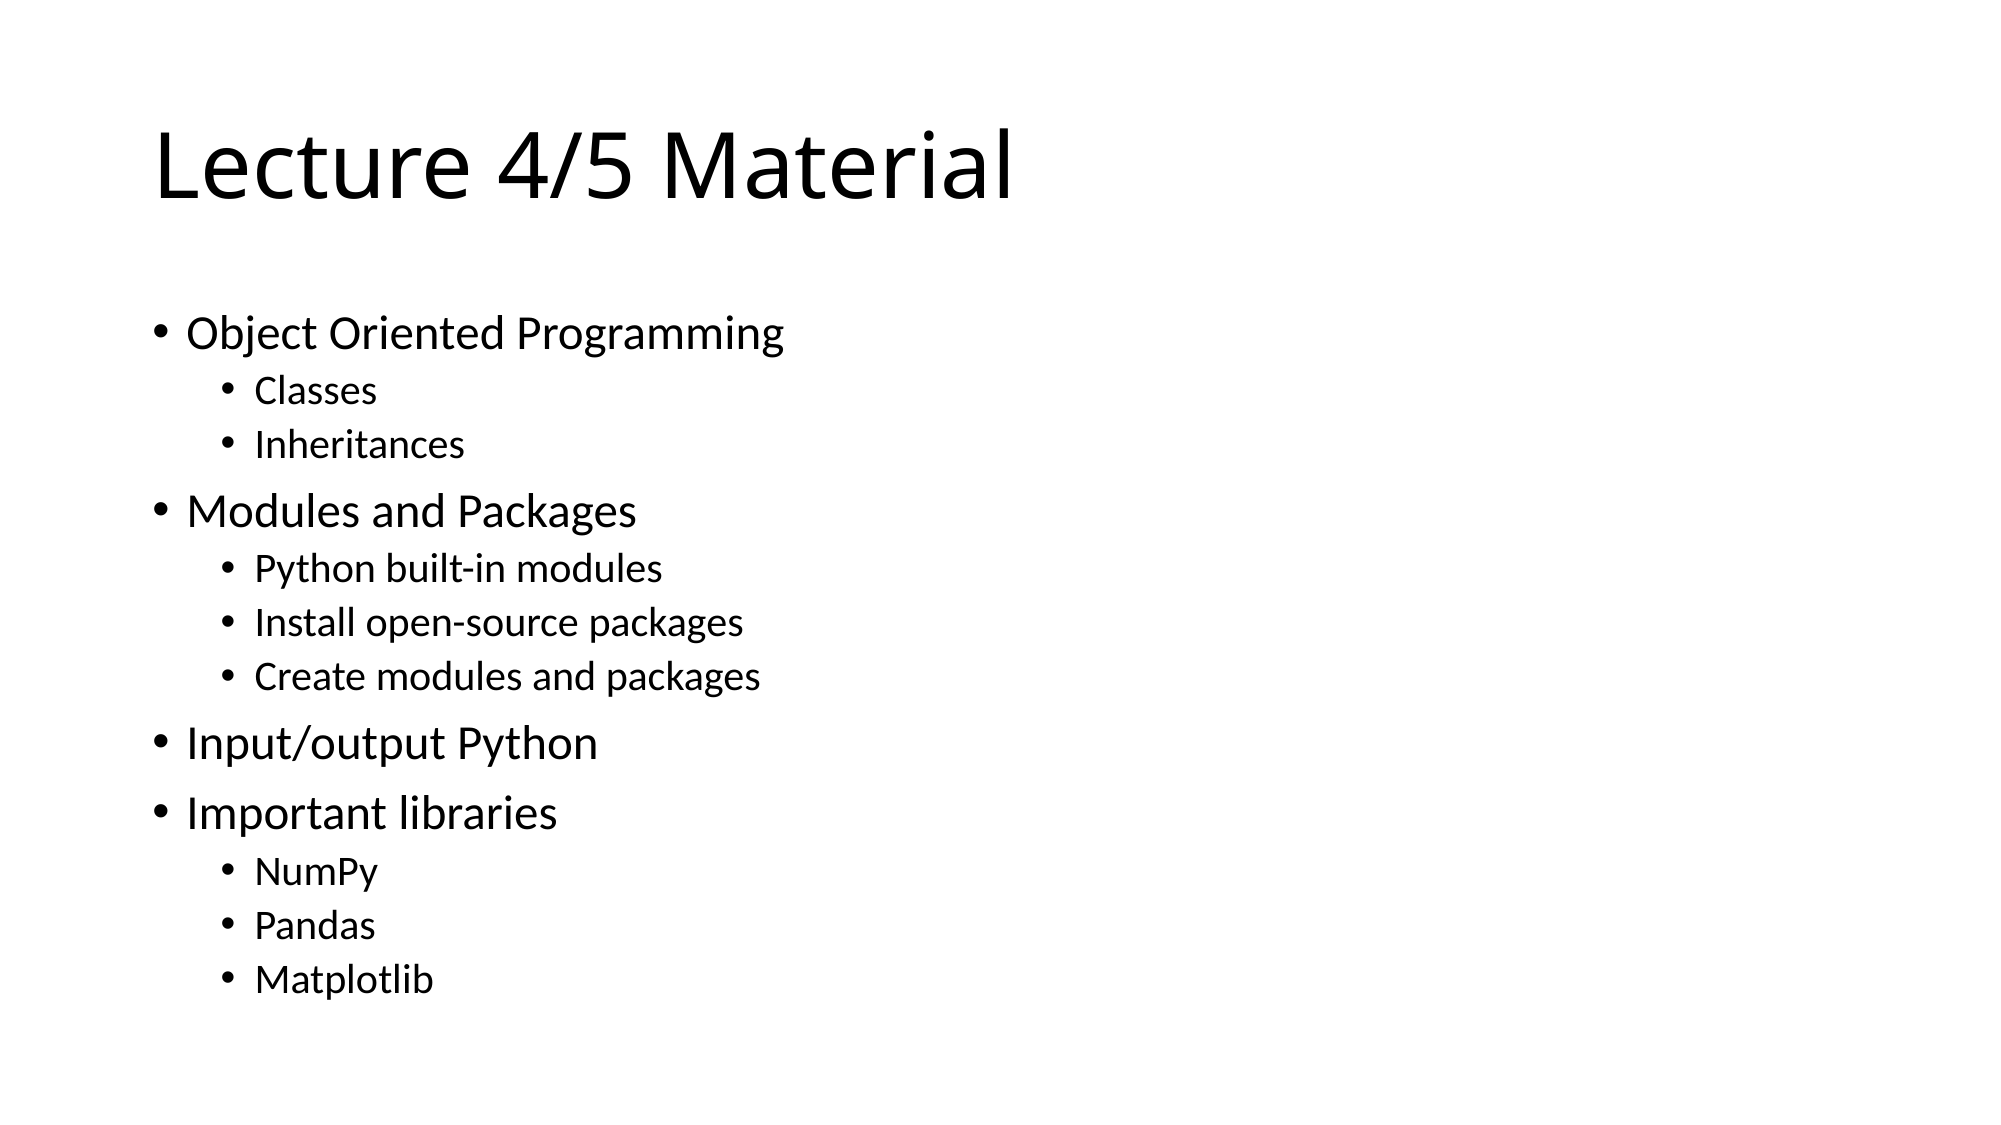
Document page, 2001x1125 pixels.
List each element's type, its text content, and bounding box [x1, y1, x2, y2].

title Lecture 4/5 Material [137, 59, 1863, 278]
list Object Oriented Programming Classes Inheritances Modules and Packages Python built-in modules Install open-source packages Create modules and packages Input/output Python Important libraries NumPy Pandas Matplotlib [137, 299, 1863, 1014]
